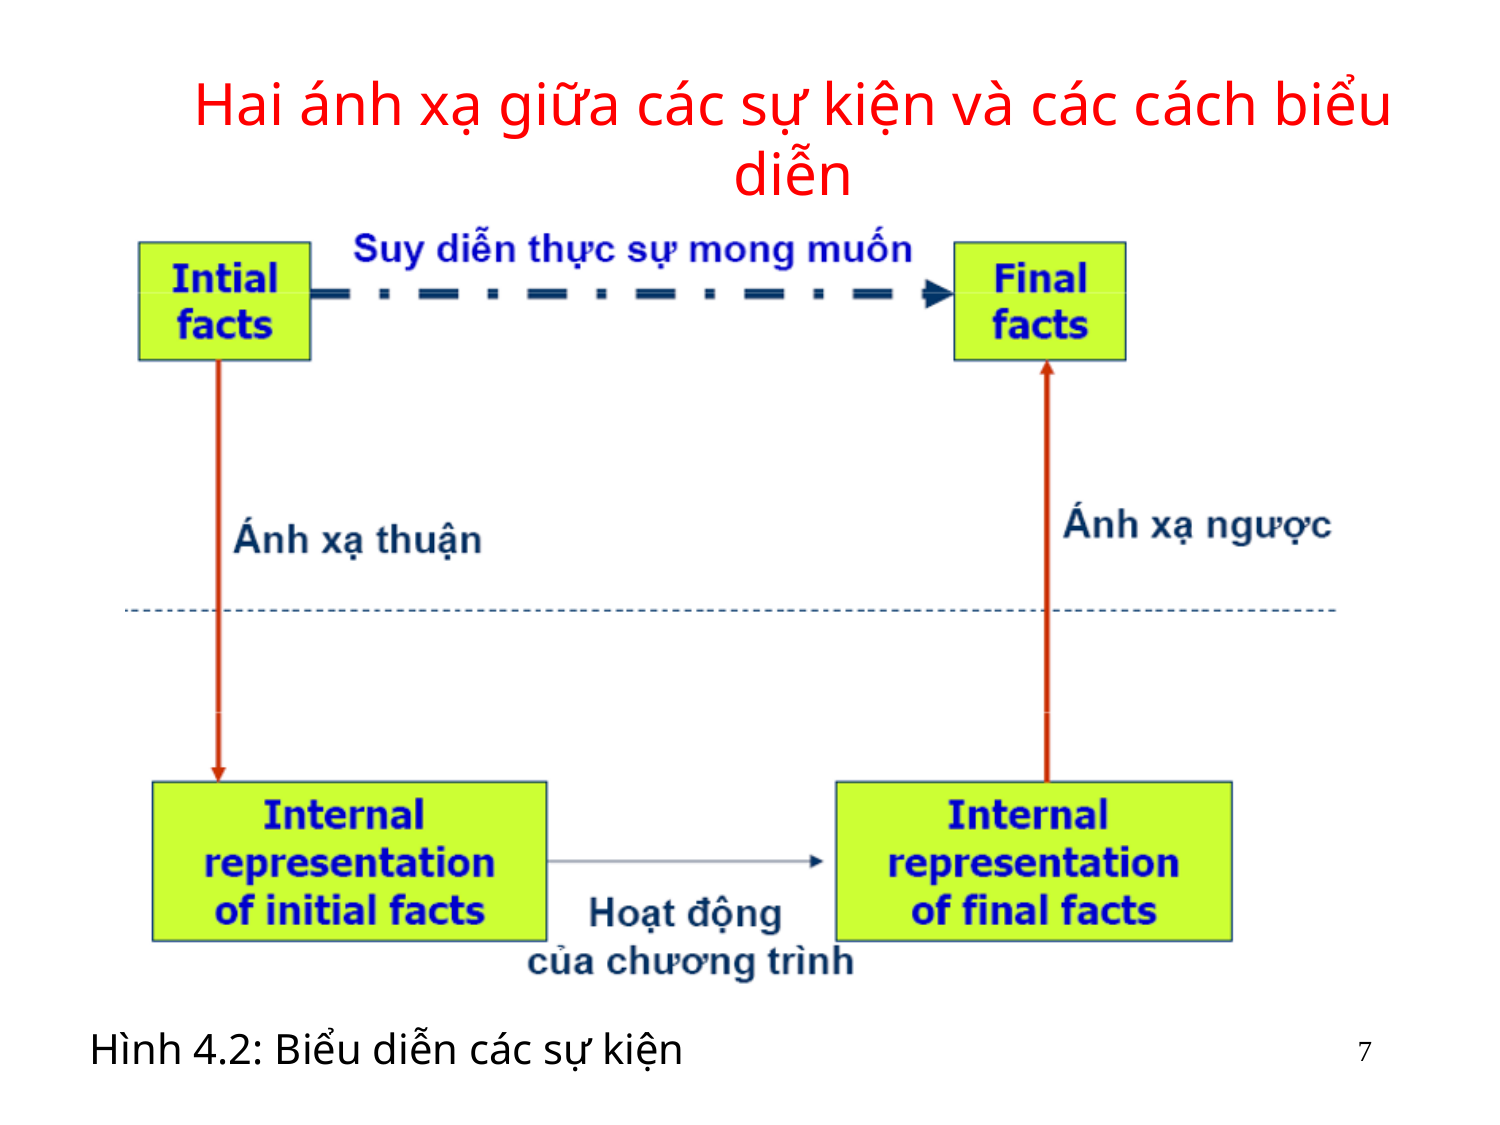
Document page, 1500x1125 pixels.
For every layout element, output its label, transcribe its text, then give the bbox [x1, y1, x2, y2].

title Hai ánh xạ giữa các sự kiện và các cách biểu diễn [112, 99, 1475, 175]
slide_number 7 [1074, 1025, 1388, 1100]
text_box Hình 4.2: Biểu diễn các sự kiện [75, 1015, 732, 1081]
picture [124, 224, 1338, 987]
